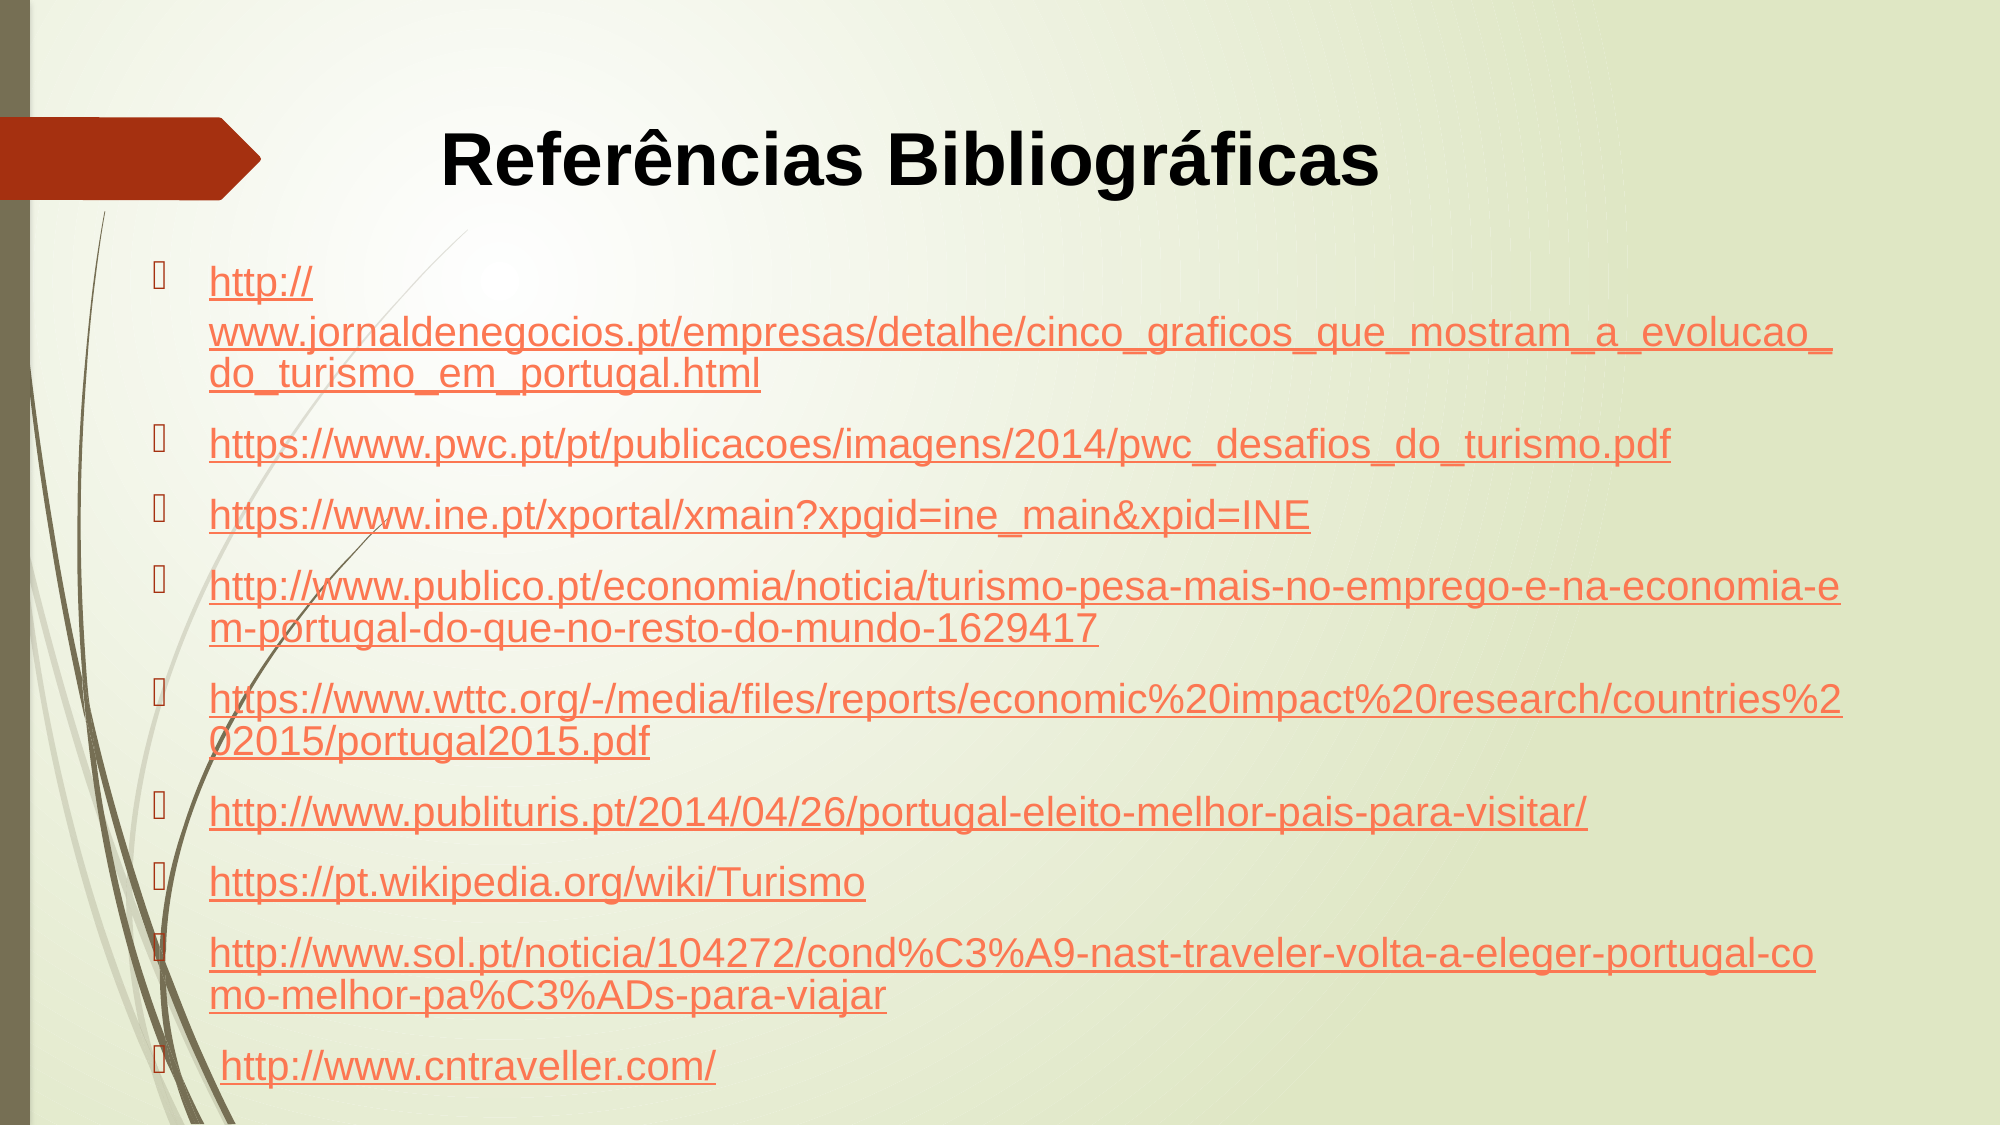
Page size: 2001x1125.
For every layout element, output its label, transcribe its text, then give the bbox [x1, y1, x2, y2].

list http://www.jornaldenegocios.pt/empresas/detalhe/cinco_graficos_que_mostram_a_evolucao_do_turismo_em_portugal.html https://www.pwc.pt/pt/publicacoes/imagens/2014/pwc_desafios_do_turismo.pdf https://www.ine.pt/xportal/xmain?xpgid=ine_main&xpid=INE http://www.publico.pt/economia/noticia/turismo-pesa-mais-no-emprego-e-na-economia-em-portugal-do-que-no-resto-do-mundo-1629417 https://www.wttc.org/-/media/files/reports/economic%20impact%20research/countries%202015/portugal2015.pdf http://www.publituris.pt/2014/04/26/portugal-eleito-melhor-pais-para-visitar/ https://pt.wikipedia.org/wiki/Turismo http://www.sol.pt/noticia/104272/cond%C3%A9-nast-traveler-volta-a-eleger-portugal-como-melhor-pa%C3%ADs-para-viajar http://www.cntraveller.com/ [137, 246, 1863, 1067]
title Referências Bibliográficas [425, 102, 1888, 313]
